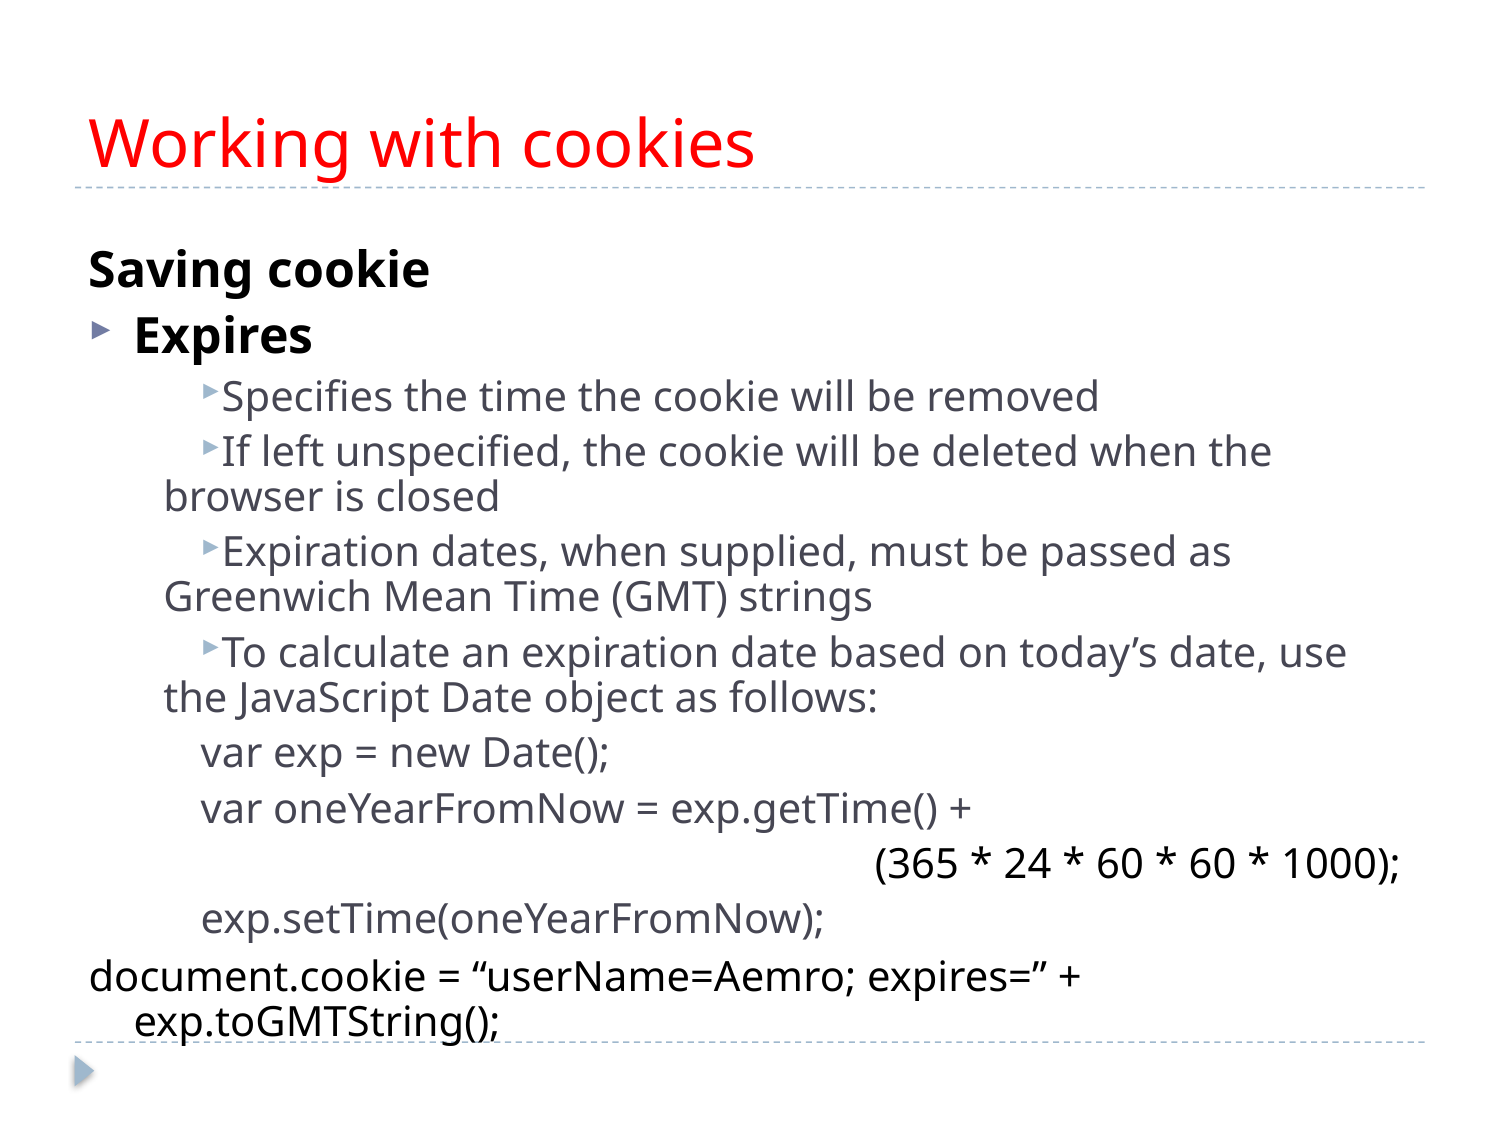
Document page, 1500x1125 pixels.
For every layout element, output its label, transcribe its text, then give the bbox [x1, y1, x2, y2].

title Working with cookies [75, 24, 1425, 188]
list Saving cookie Expires Specifies the time the cookie will be removed If left unspecified, the cookie will be deleted when the browser is closed Expiration dates, when supplied, must be passed as Greenwich Mean Time (GMT) strings To calculate an expiration date based on today’s date, use the JavaScript Date object as follows: var exp = new Date(); var oneYearFromNow = exp.getTime() + (365 * 24 * 60 * 60 * 1000); exp.setTime(oneYearFromNow); document.cookie = “userName=Aemro; expires=” + exp.toGMTString(); [75, 237, 1425, 1038]
